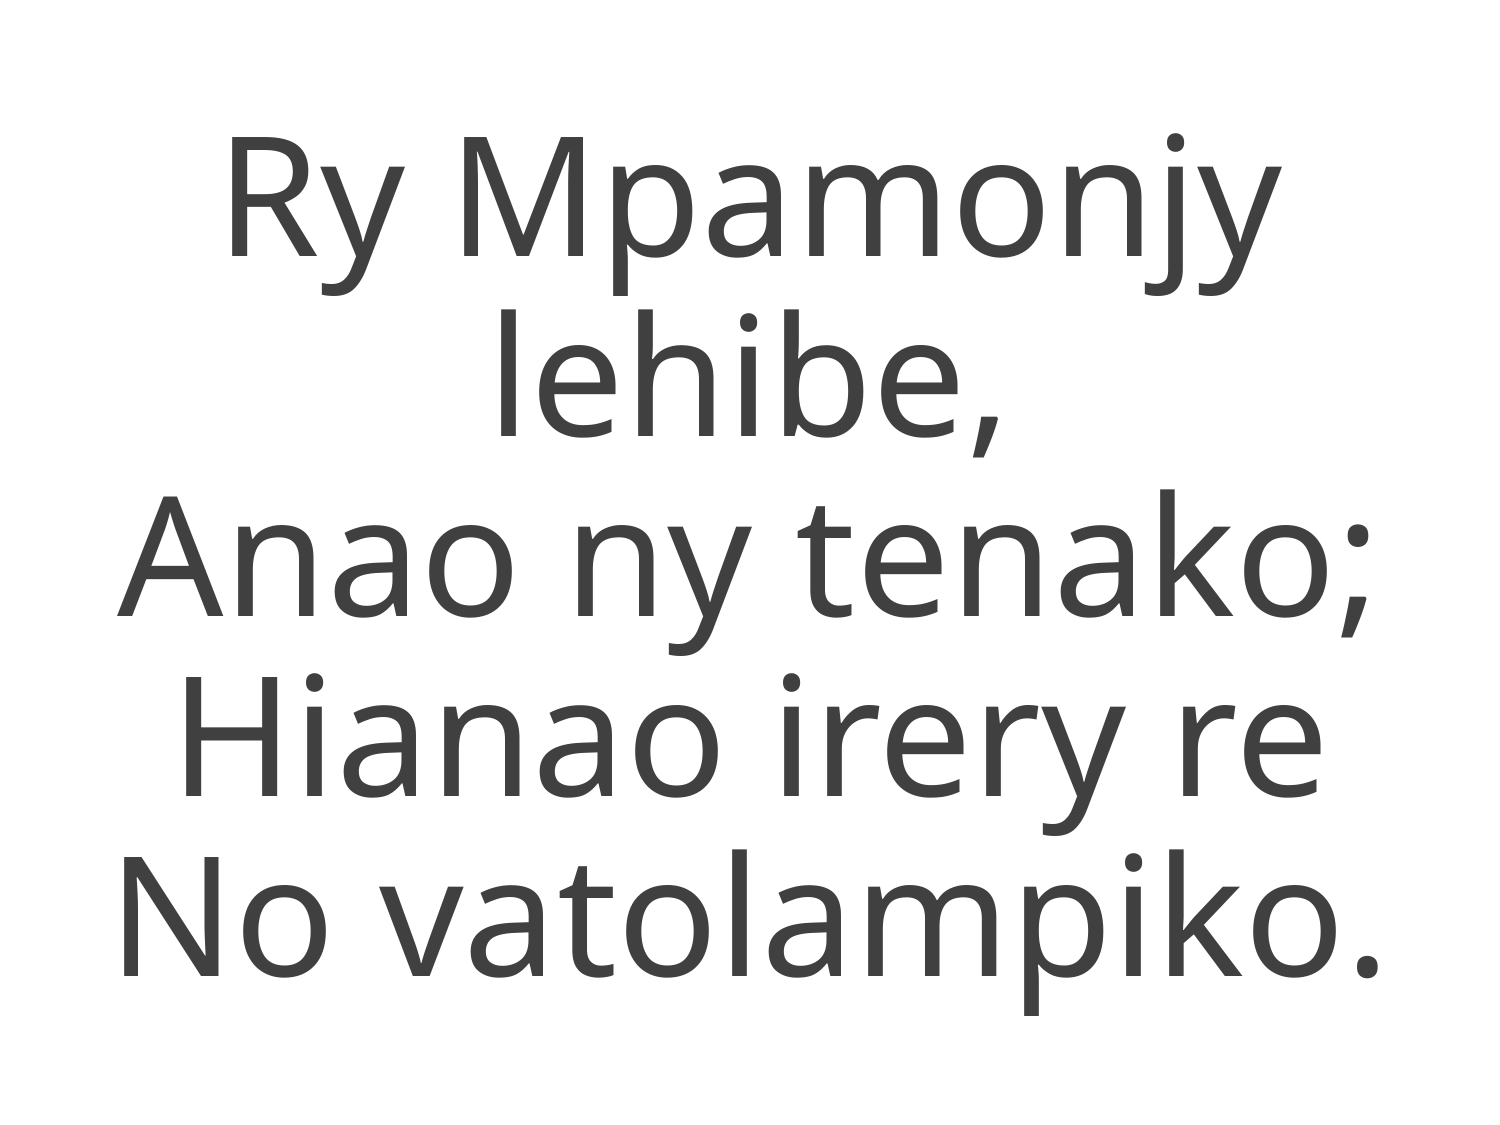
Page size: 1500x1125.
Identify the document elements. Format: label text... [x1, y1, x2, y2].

title Ry Mpamonjy lehibe, Anao ny tenako; Hianao irery re No vatolampiko. [0, 453, 1500, 672]
